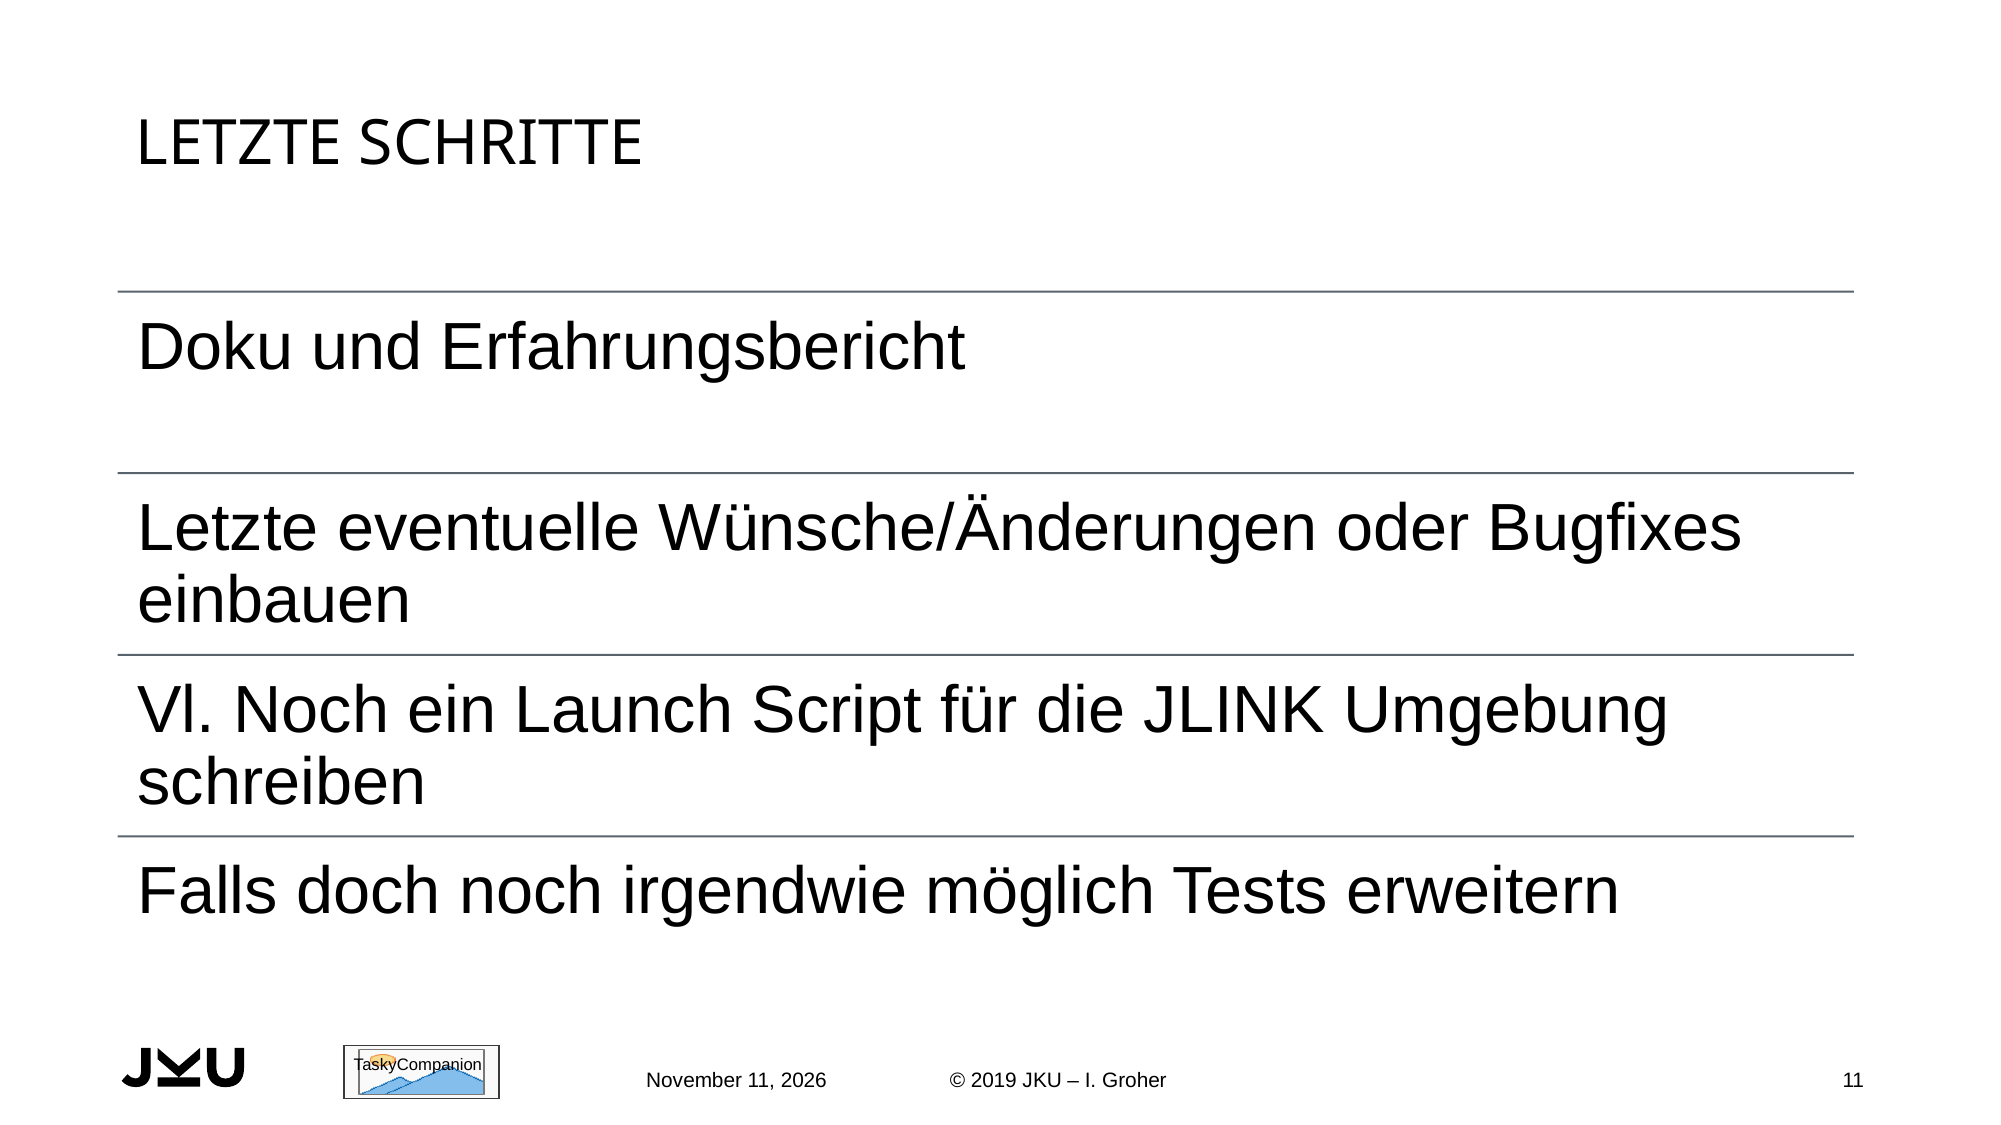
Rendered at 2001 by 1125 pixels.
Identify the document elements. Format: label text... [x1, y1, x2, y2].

slide_number 11 [1766, 1049, 1880, 1109]
picture [338, 1042, 506, 1101]
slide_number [631, 1049, 888, 1109]
footer © 2019 JKU – I. Groher [934, 1049, 1610, 1109]
title letzte Schritte [120, 106, 1857, 261]
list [117, 291, 1854, 1018]
